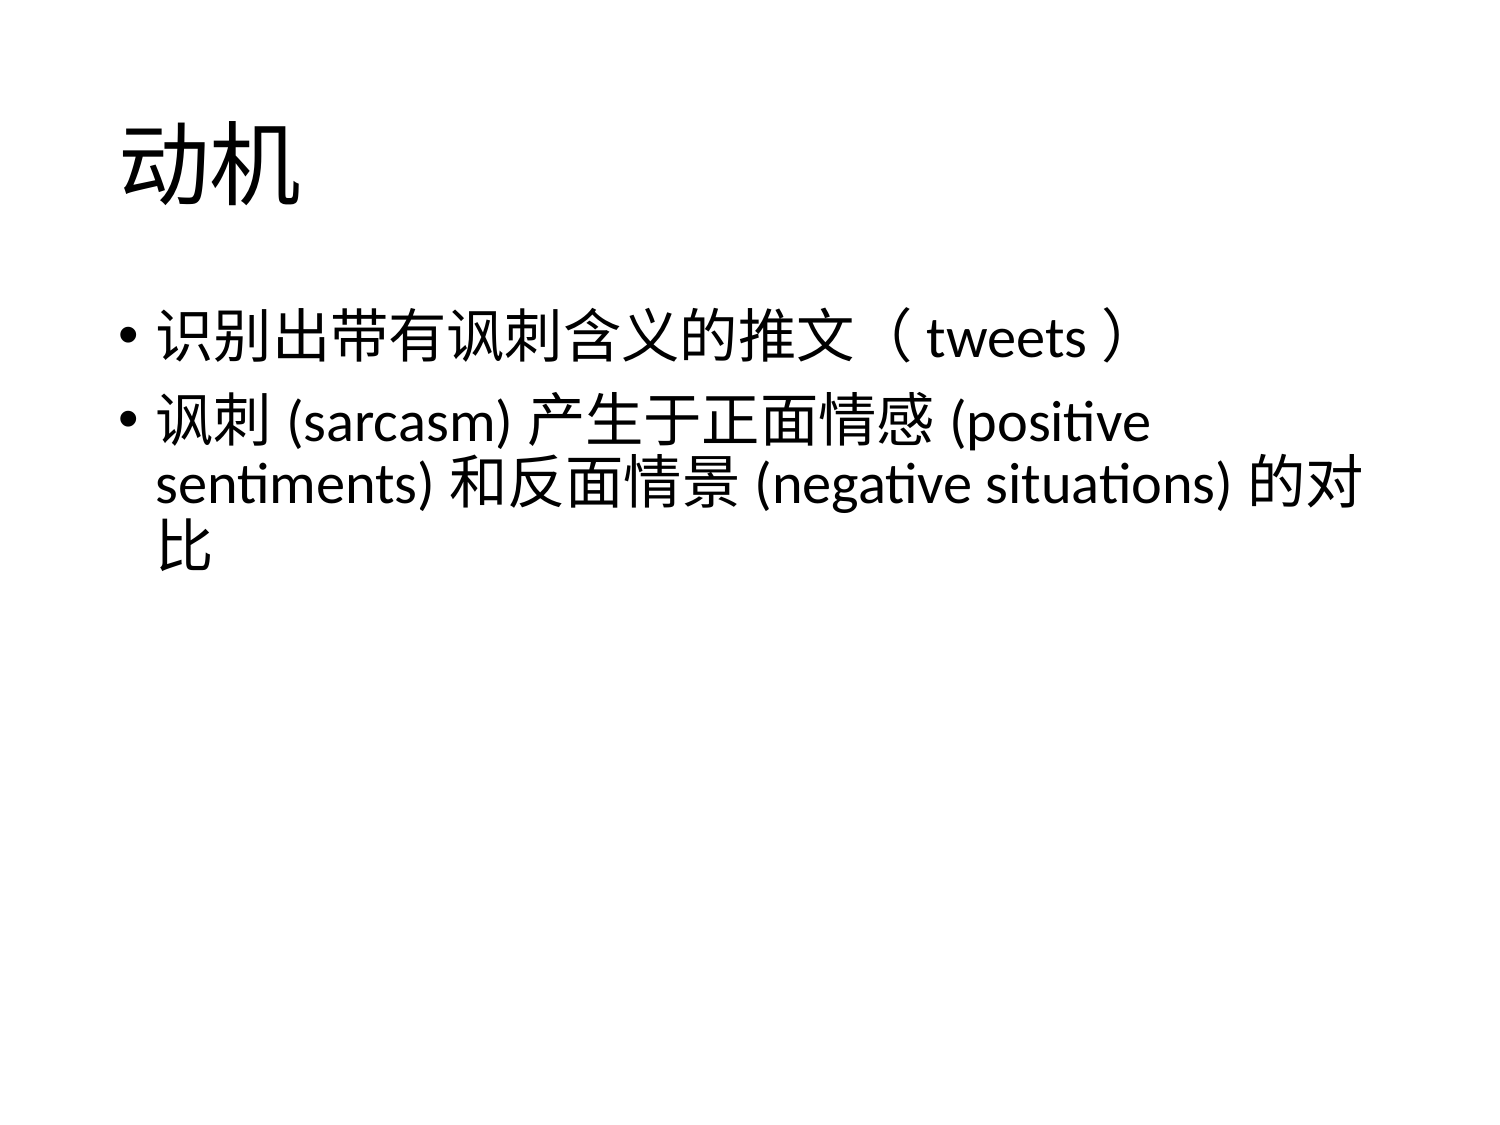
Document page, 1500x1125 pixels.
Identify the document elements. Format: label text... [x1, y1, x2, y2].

list 识别出带有讽刺含义的推文（tweets） 讽刺(sarcasm)产生于正面情感(positive sentiments)和反面情景(negative situations)的对比 [103, 299, 1397, 1014]
title 动机 [103, 59, 1397, 278]
